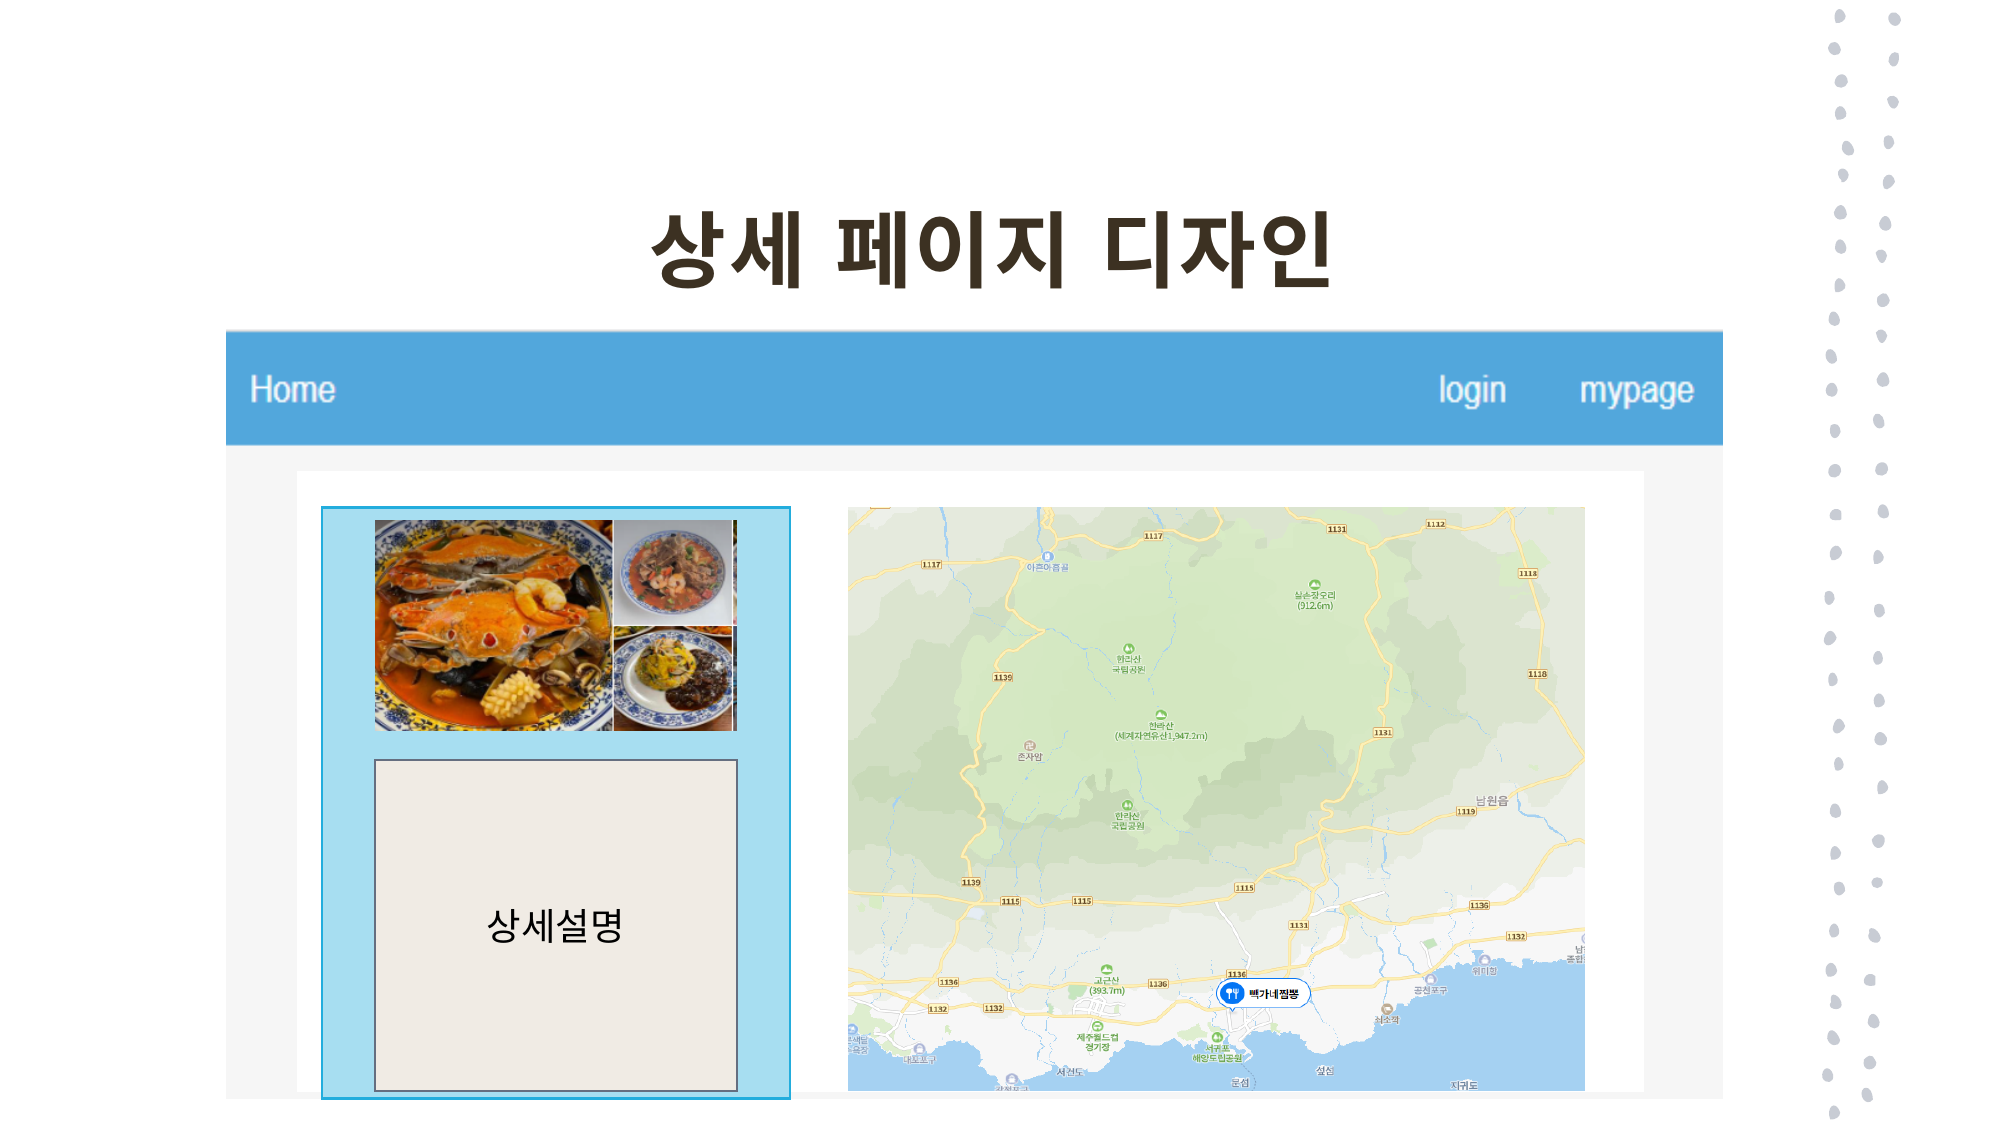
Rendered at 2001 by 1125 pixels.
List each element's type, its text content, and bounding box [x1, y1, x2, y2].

title 상세 페이지 디자인 [180, 176, 1806, 321]
picture [297, 471, 1644, 1092]
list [225, 328, 1723, 1099]
